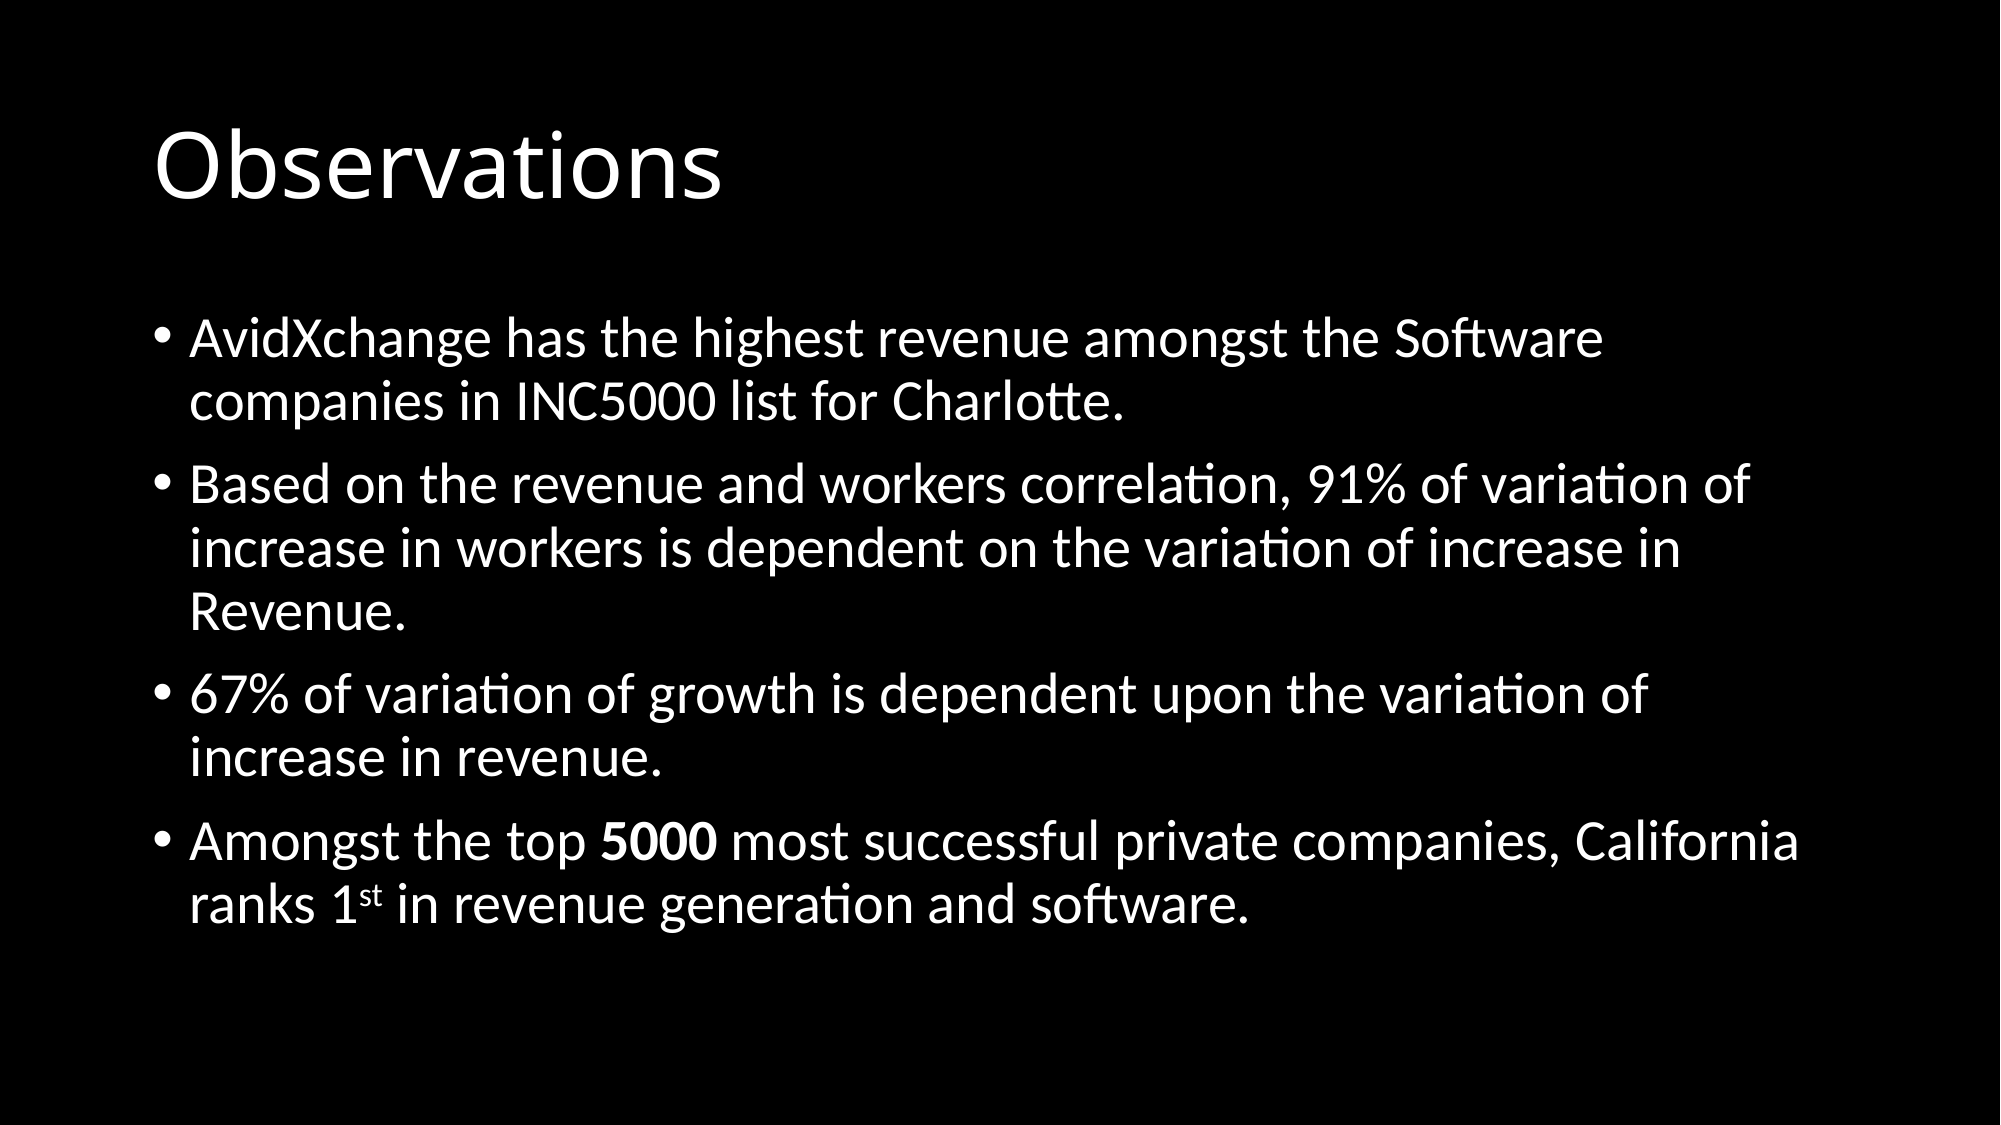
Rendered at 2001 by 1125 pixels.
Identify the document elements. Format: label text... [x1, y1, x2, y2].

title Observations [137, 59, 1863, 278]
list AvidXchange has the highest revenue amongst the Software companies in INC5000 list for Charlotte. Based on the revenue and workers correlation, 91% of variation of increase in workers is dependent on the variation of increase in Revenue. 67% of variation of growth is dependent upon the variation of increase in revenue. Amongst the top 5000 most successful private companies, California ranks 1st in revenue generation and software. [137, 299, 1863, 1014]
